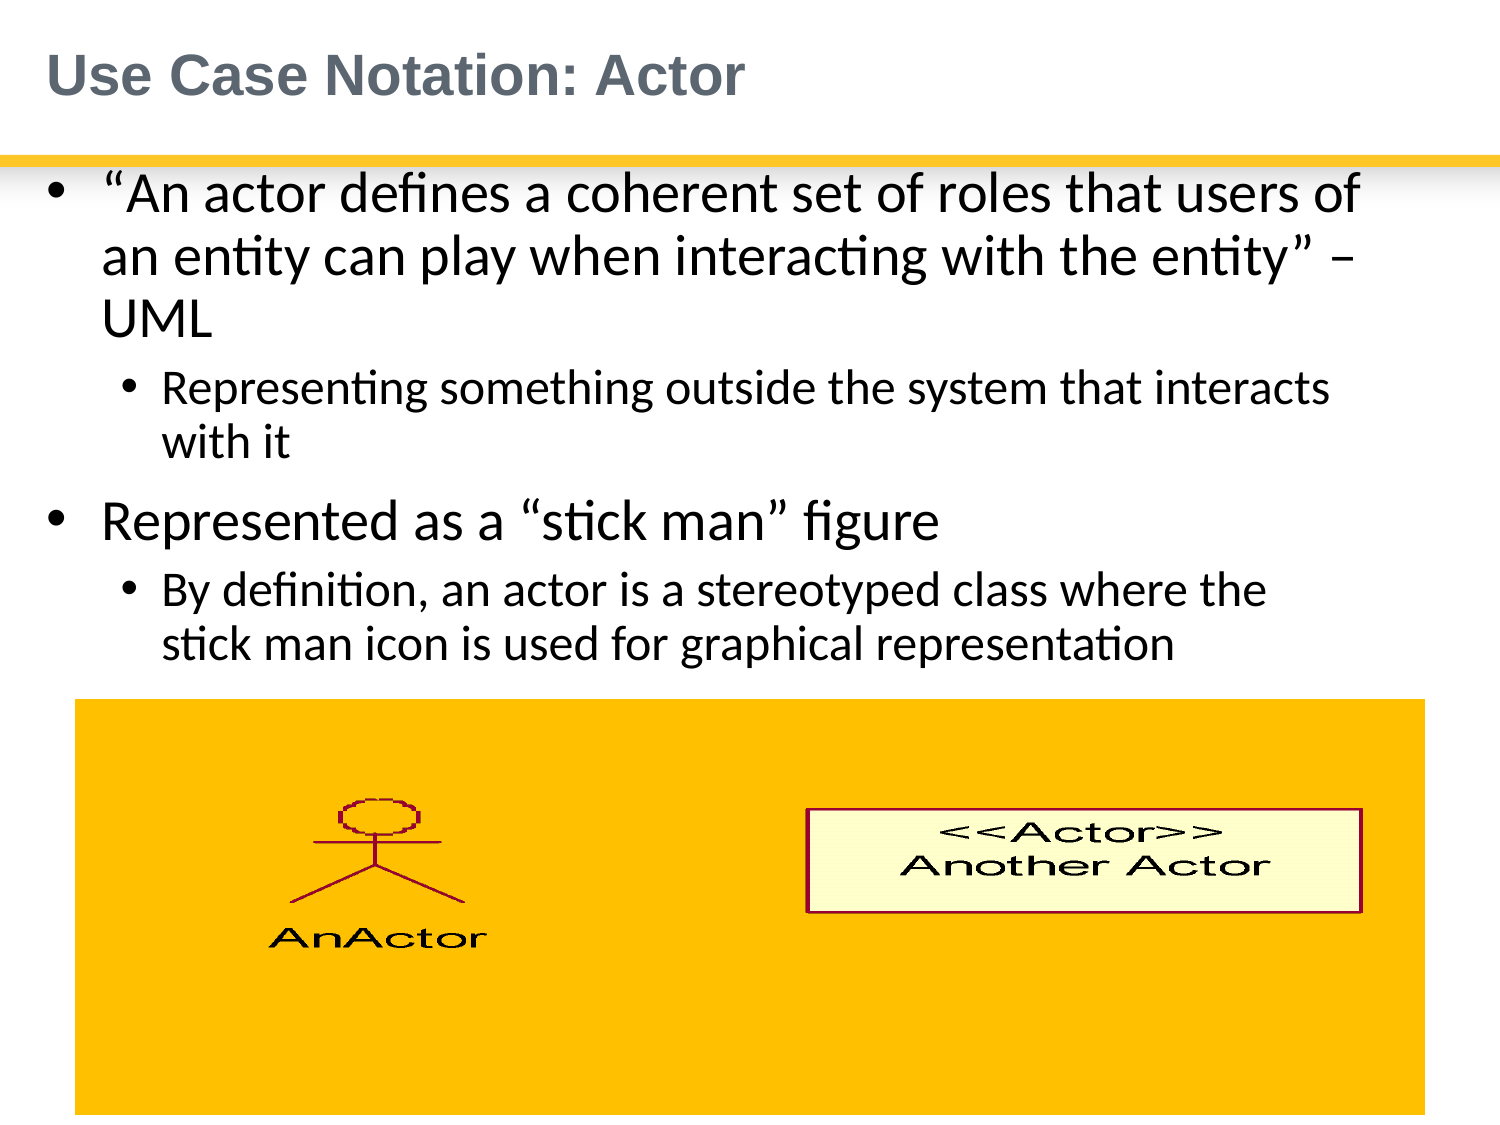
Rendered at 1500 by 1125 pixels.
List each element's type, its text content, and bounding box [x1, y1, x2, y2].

text_box “An actor defines a coherent set of roles that users of an entity can play when interacting with the entity” – UML Representing something outside the system that interacts with it Represented as a “stick man” figure By definition, an actor is a stereotyped class where the stick man icon is used for graphical representation [31, 154, 1382, 642]
title Use Case Notation: Actor [31, 0, 1460, 154]
picture [74, 699, 1426, 1116]
